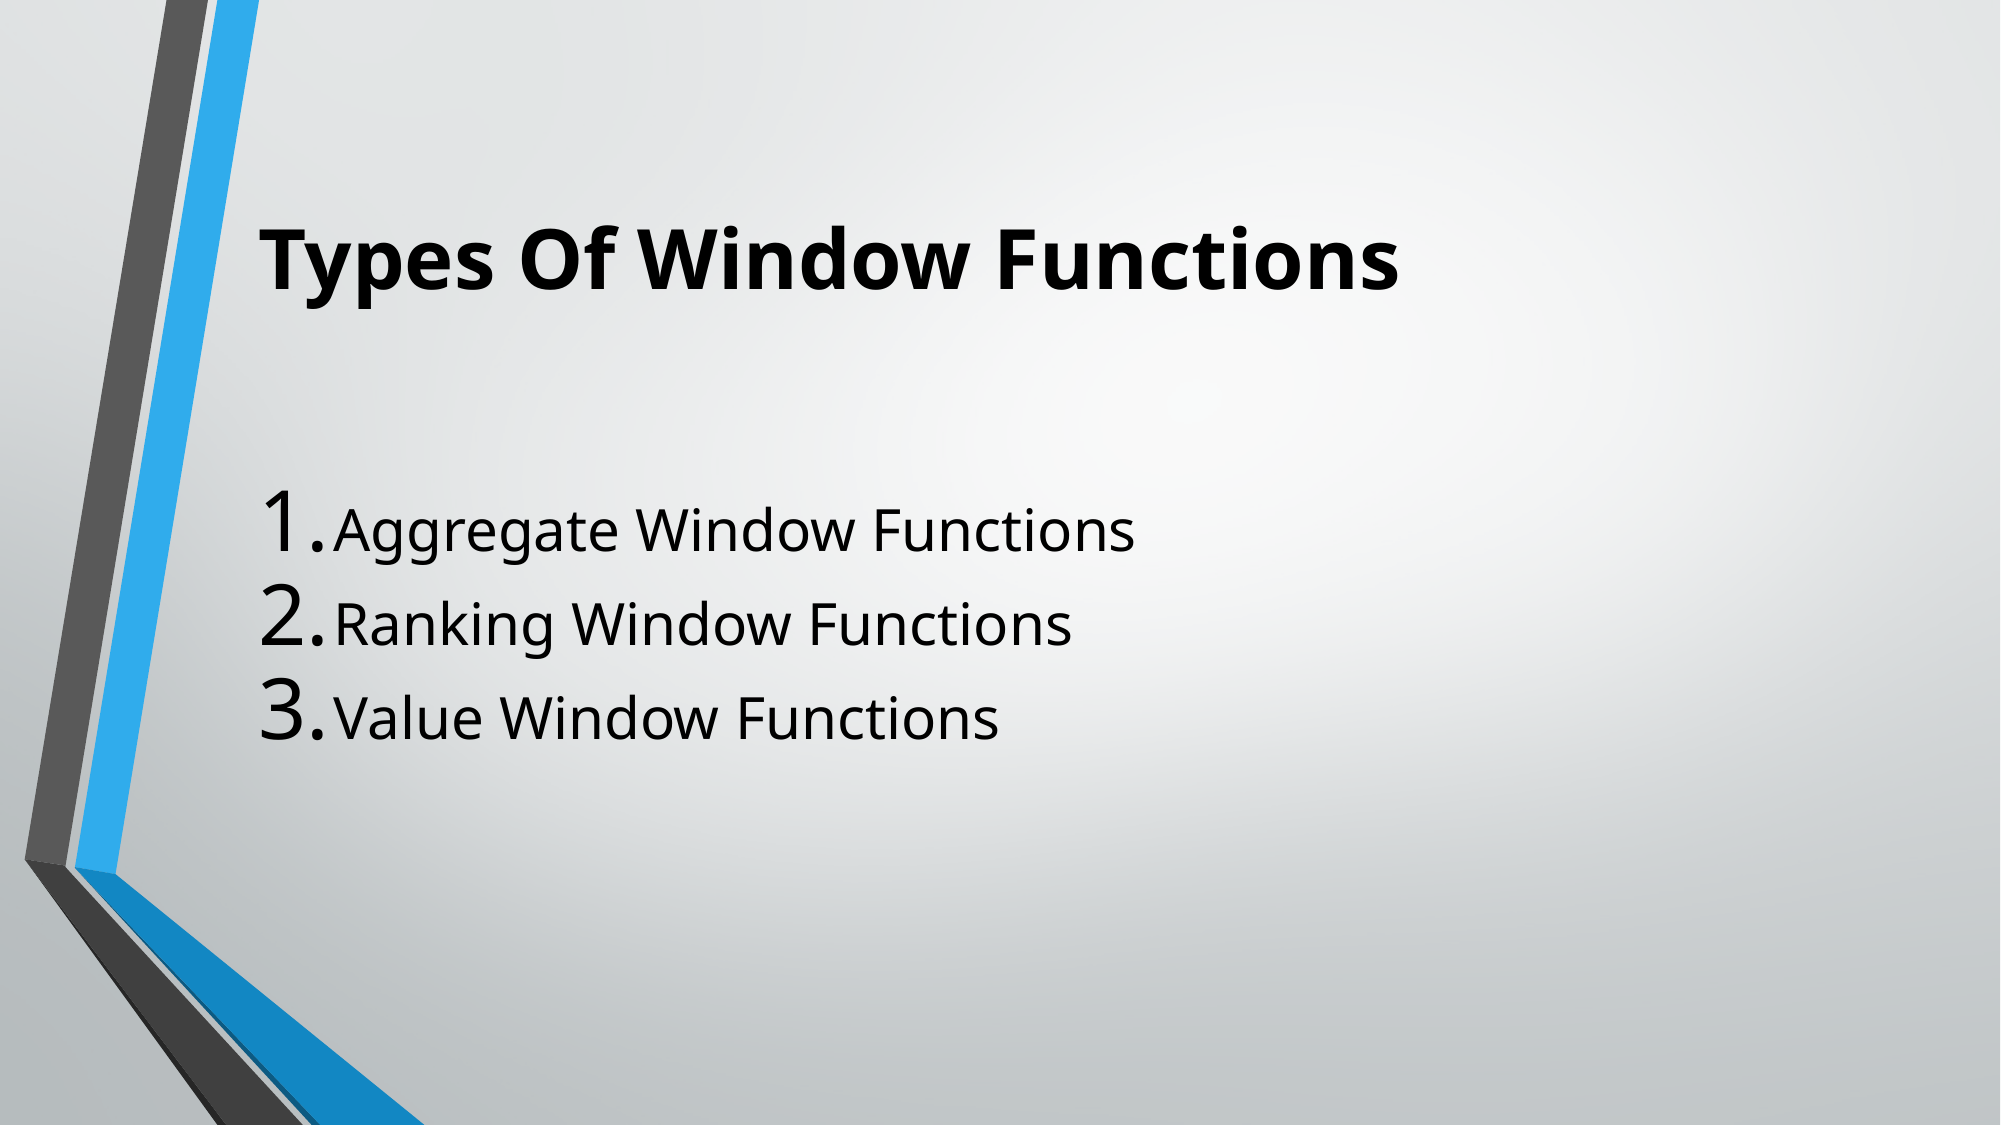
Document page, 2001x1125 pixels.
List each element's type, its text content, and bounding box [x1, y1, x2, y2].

title Types Of Window Functions [243, 112, 1887, 400]
list Aggregate Window Functions Ranking Window Functions Value Window Functions [243, 413, 1887, 831]
